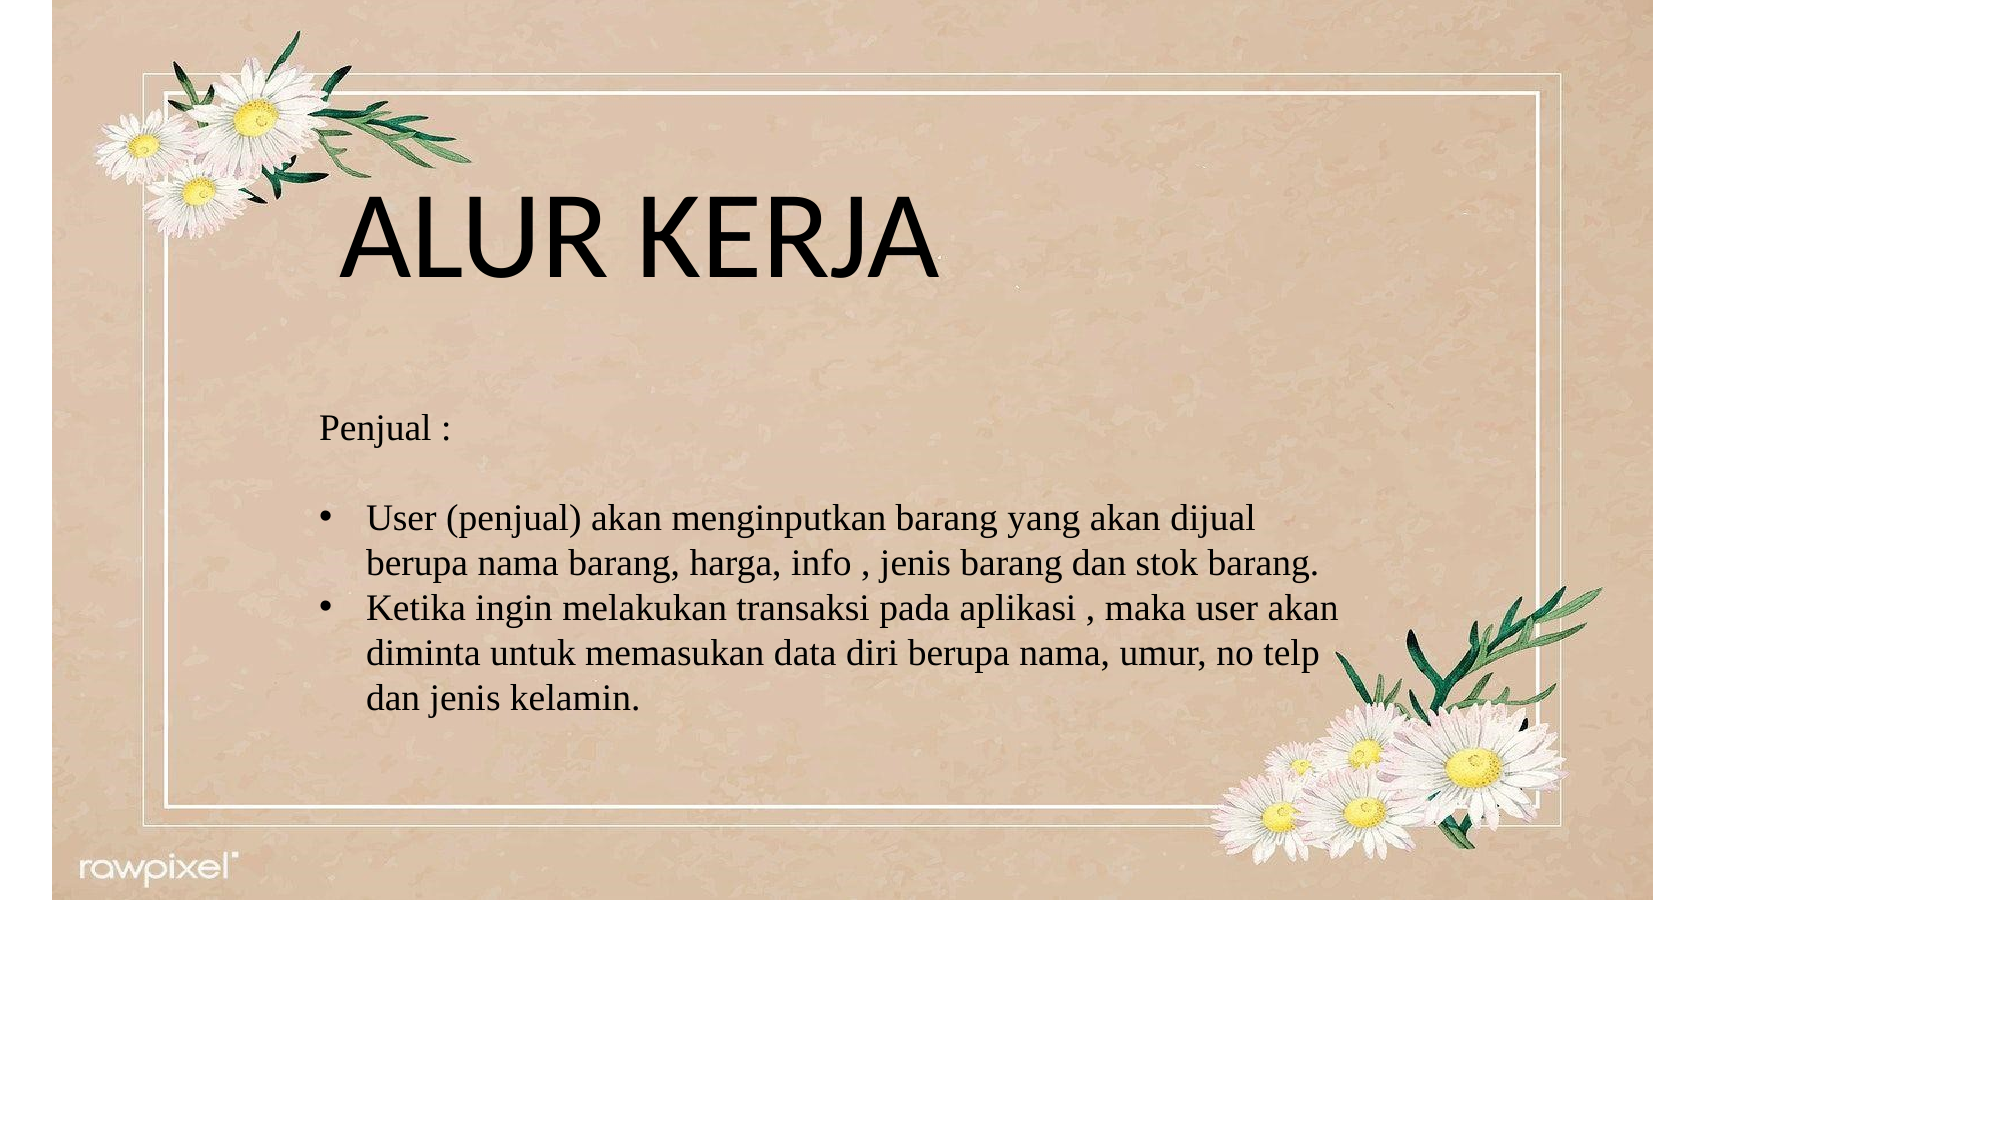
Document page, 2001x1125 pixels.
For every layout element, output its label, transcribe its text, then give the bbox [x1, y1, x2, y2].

text_box ALUR KERJA [337, 149, 1493, 303]
picture [52, 0, 1653, 900]
text_box Penjual : User (penjual) akan menginputkan barang yang akan dijual berupa nama barang, harga, info , jenis barang dan stok barang. Ketika ingin melakukan transaksi pada aplikasi , maka user akan diminta untuk memasukan data diri berupa nama, umur, no telp dan jenis kelamin. [304, 395, 1371, 771]
